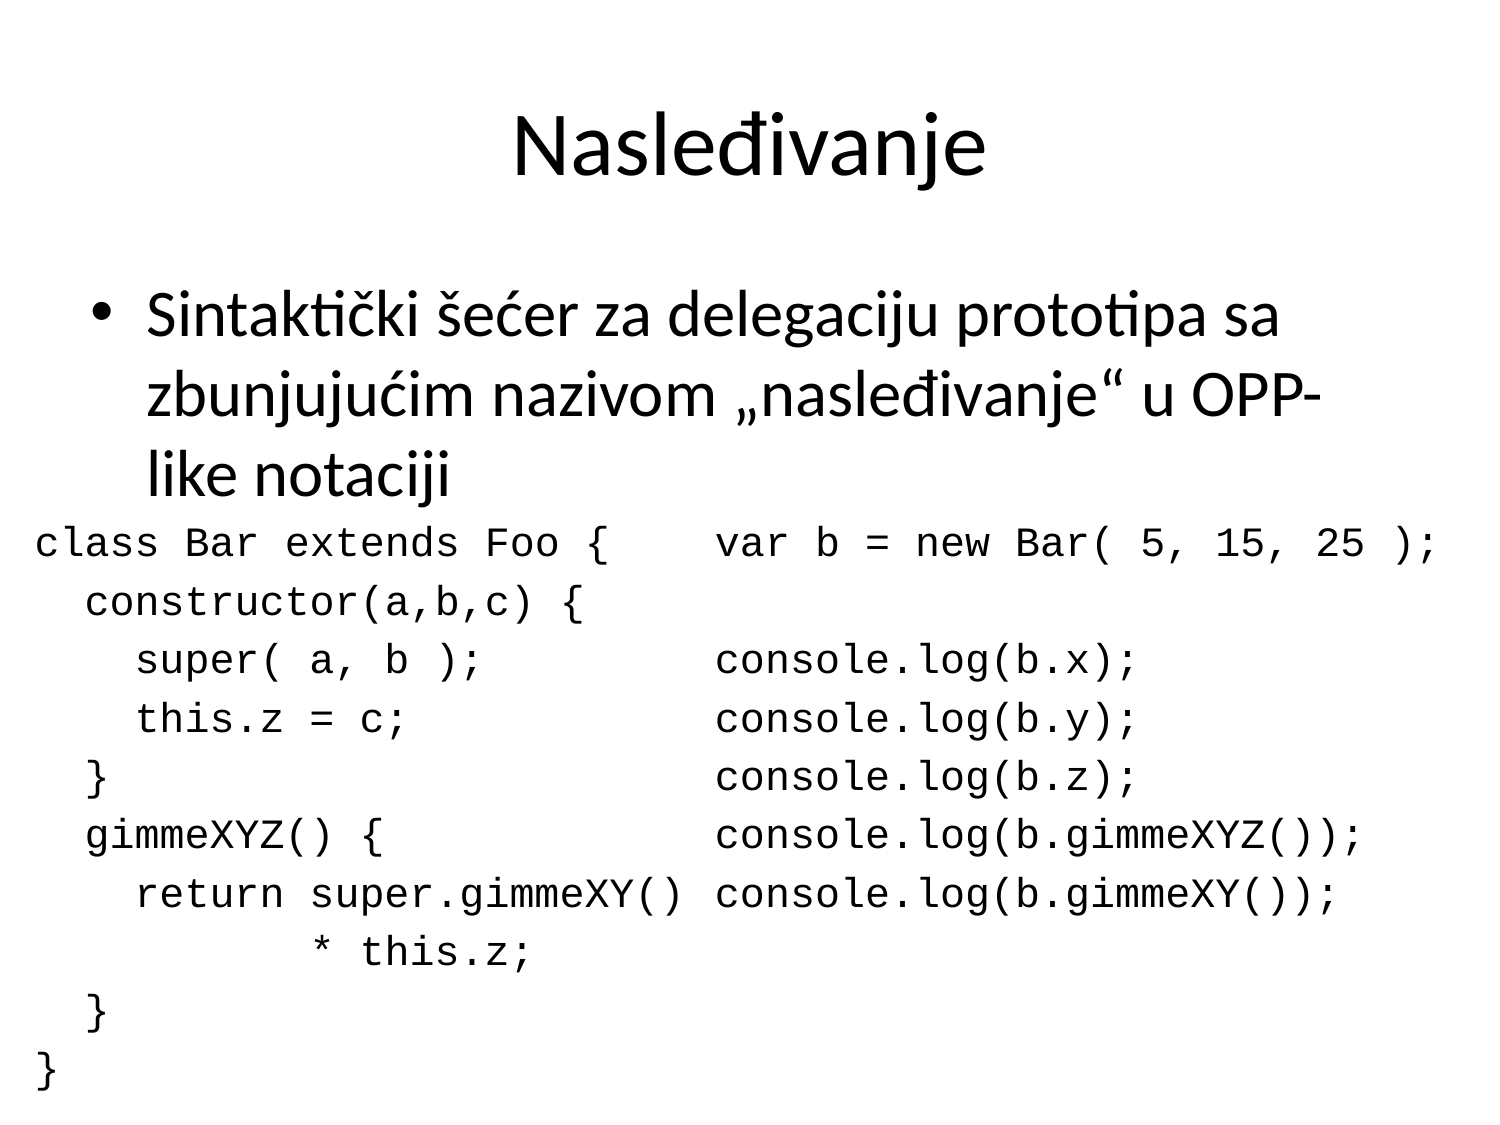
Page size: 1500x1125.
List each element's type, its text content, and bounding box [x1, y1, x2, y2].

title Nasleđivanje [75, 45, 1425, 233]
text_box class Bar extends Foo { constructor(a,b,c) { super( a, b ); this.z = c; } gimmeXYZ() { return super.gimmeXY() * this.z; } } [19, 507, 699, 1125]
list Sintaktički šećer za delegaciju prototipa sa zbunjujućim nazivom „nasleđivanje“ u OPP-like notaciji [75, 262, 1425, 507]
text_box var b = new Bar( 5, 15, 25 ); console.log(b.x); console.log(b.y); console.log(b.z); console.log(b.gimmeXYZ()); console.log(b.gimmeXY()); [699, 507, 1475, 1125]
